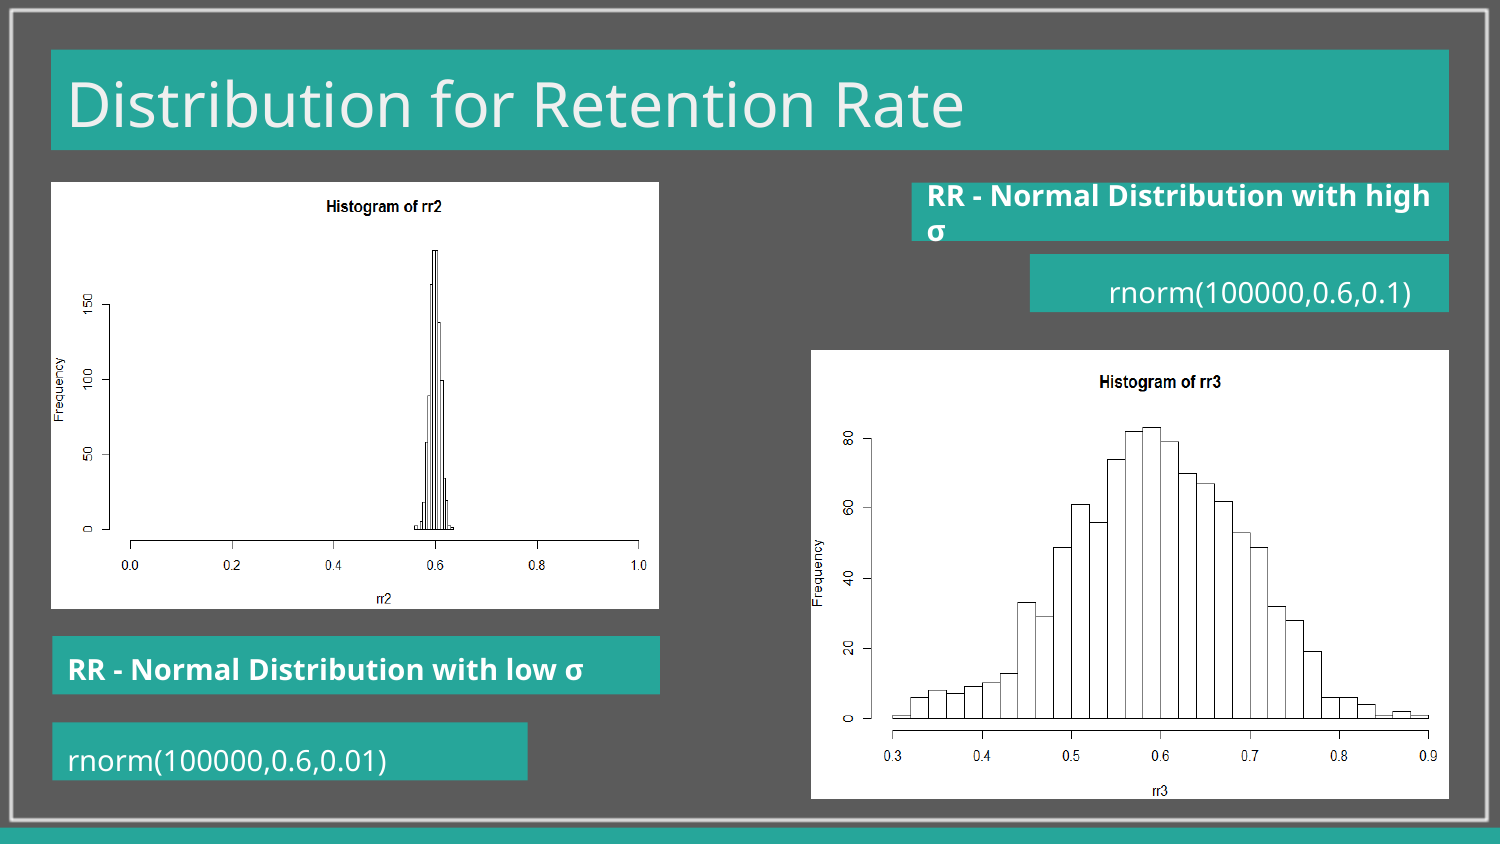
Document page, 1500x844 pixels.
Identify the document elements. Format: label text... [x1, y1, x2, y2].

title Distribution for Retention Rate [51, 49, 1449, 151]
text_box RR - Normal Distribution with low σ [52, 636, 660, 695]
picture [0, 0, 1500, 827]
text_box rnorm(100000,0.6,0.1) [1029, 254, 1449, 313]
text_box RR - Normal Distribution with high σ [911, 182, 1449, 241]
text_box rnorm(100000,0.6,0.01) [52, 722, 528, 781]
